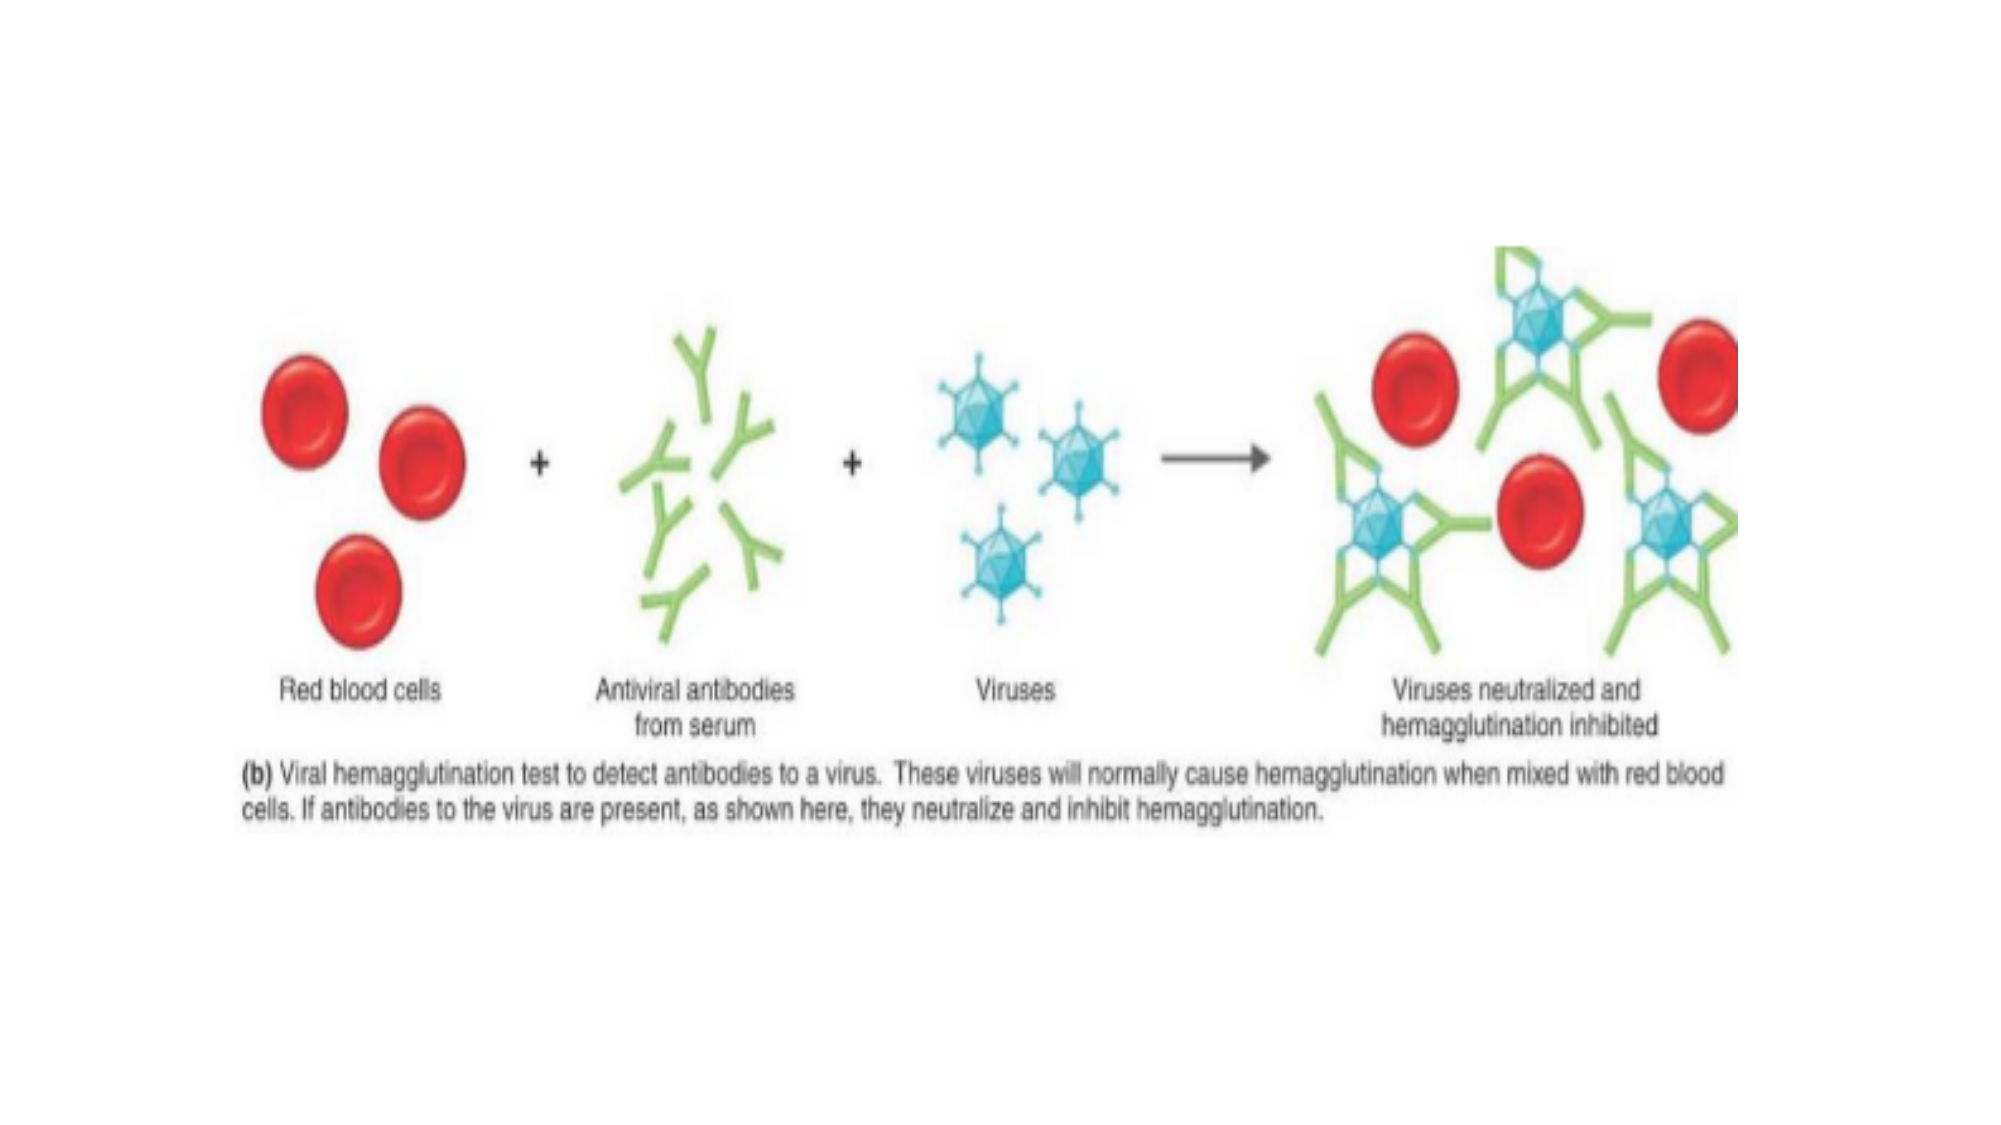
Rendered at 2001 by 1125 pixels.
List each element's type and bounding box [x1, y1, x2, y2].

list [193, 209, 1738, 870]
